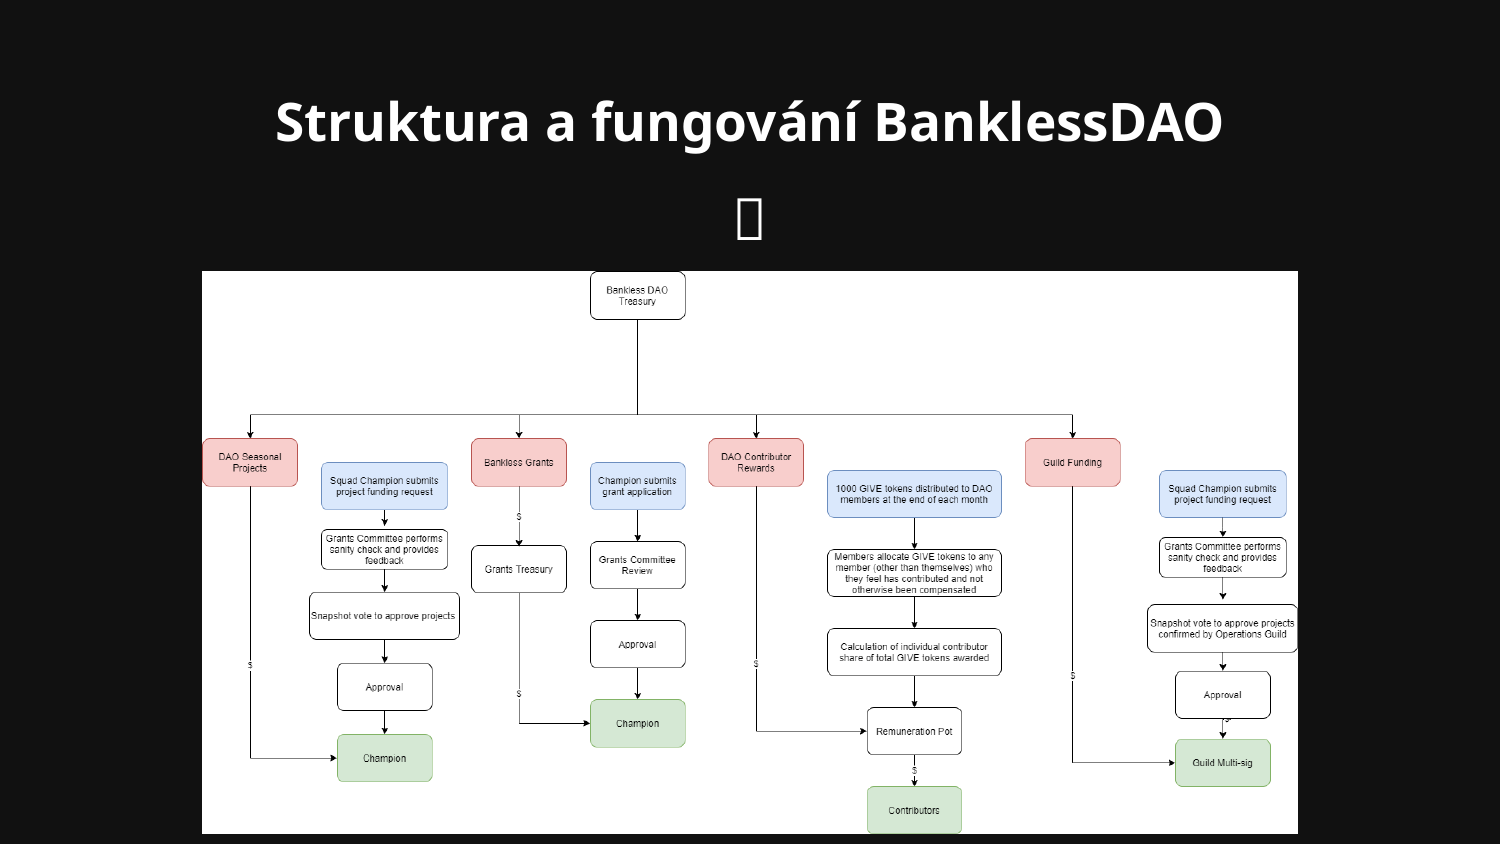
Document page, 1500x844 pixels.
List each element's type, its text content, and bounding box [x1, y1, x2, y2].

title Struktura a fungování BanklessDAO [51, 72, 1449, 167]
picture [202, 271, 1298, 835]
text_box 🏢 [669, 166, 831, 267]
